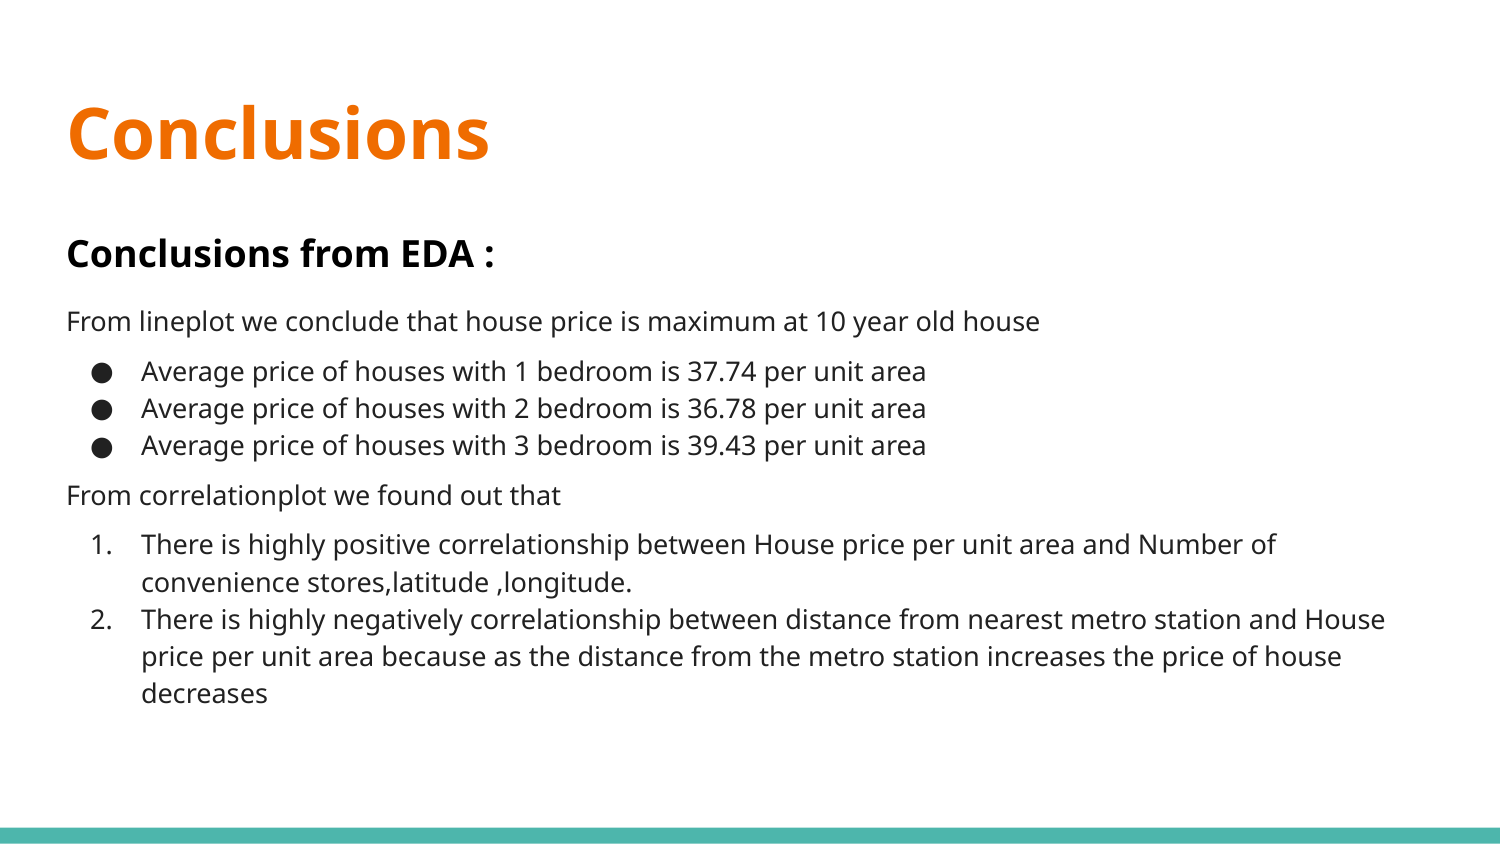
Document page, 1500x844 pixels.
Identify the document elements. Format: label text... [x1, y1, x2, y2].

title Conclusions [51, 72, 1449, 189]
list Conclusions from EDA : From lineplot we conclude that house price is maximum at 10 year old house Average price of houses with 1 bedroom is 37.74 per unit area Average price of houses with 2 bedroom is 36.78 per unit area Average price of houses with 3 bedroom is 39.43 per unit area From correlationplot we found out that There is highly positive correlationship between House price per unit area and Number of convenience stores,latitude ,longitude. There is highly negatively correlationship between distance from nearest metro station and House price per unit area because as the distance from the metro station increases the price of house decreases [51, 207, 1449, 750]
